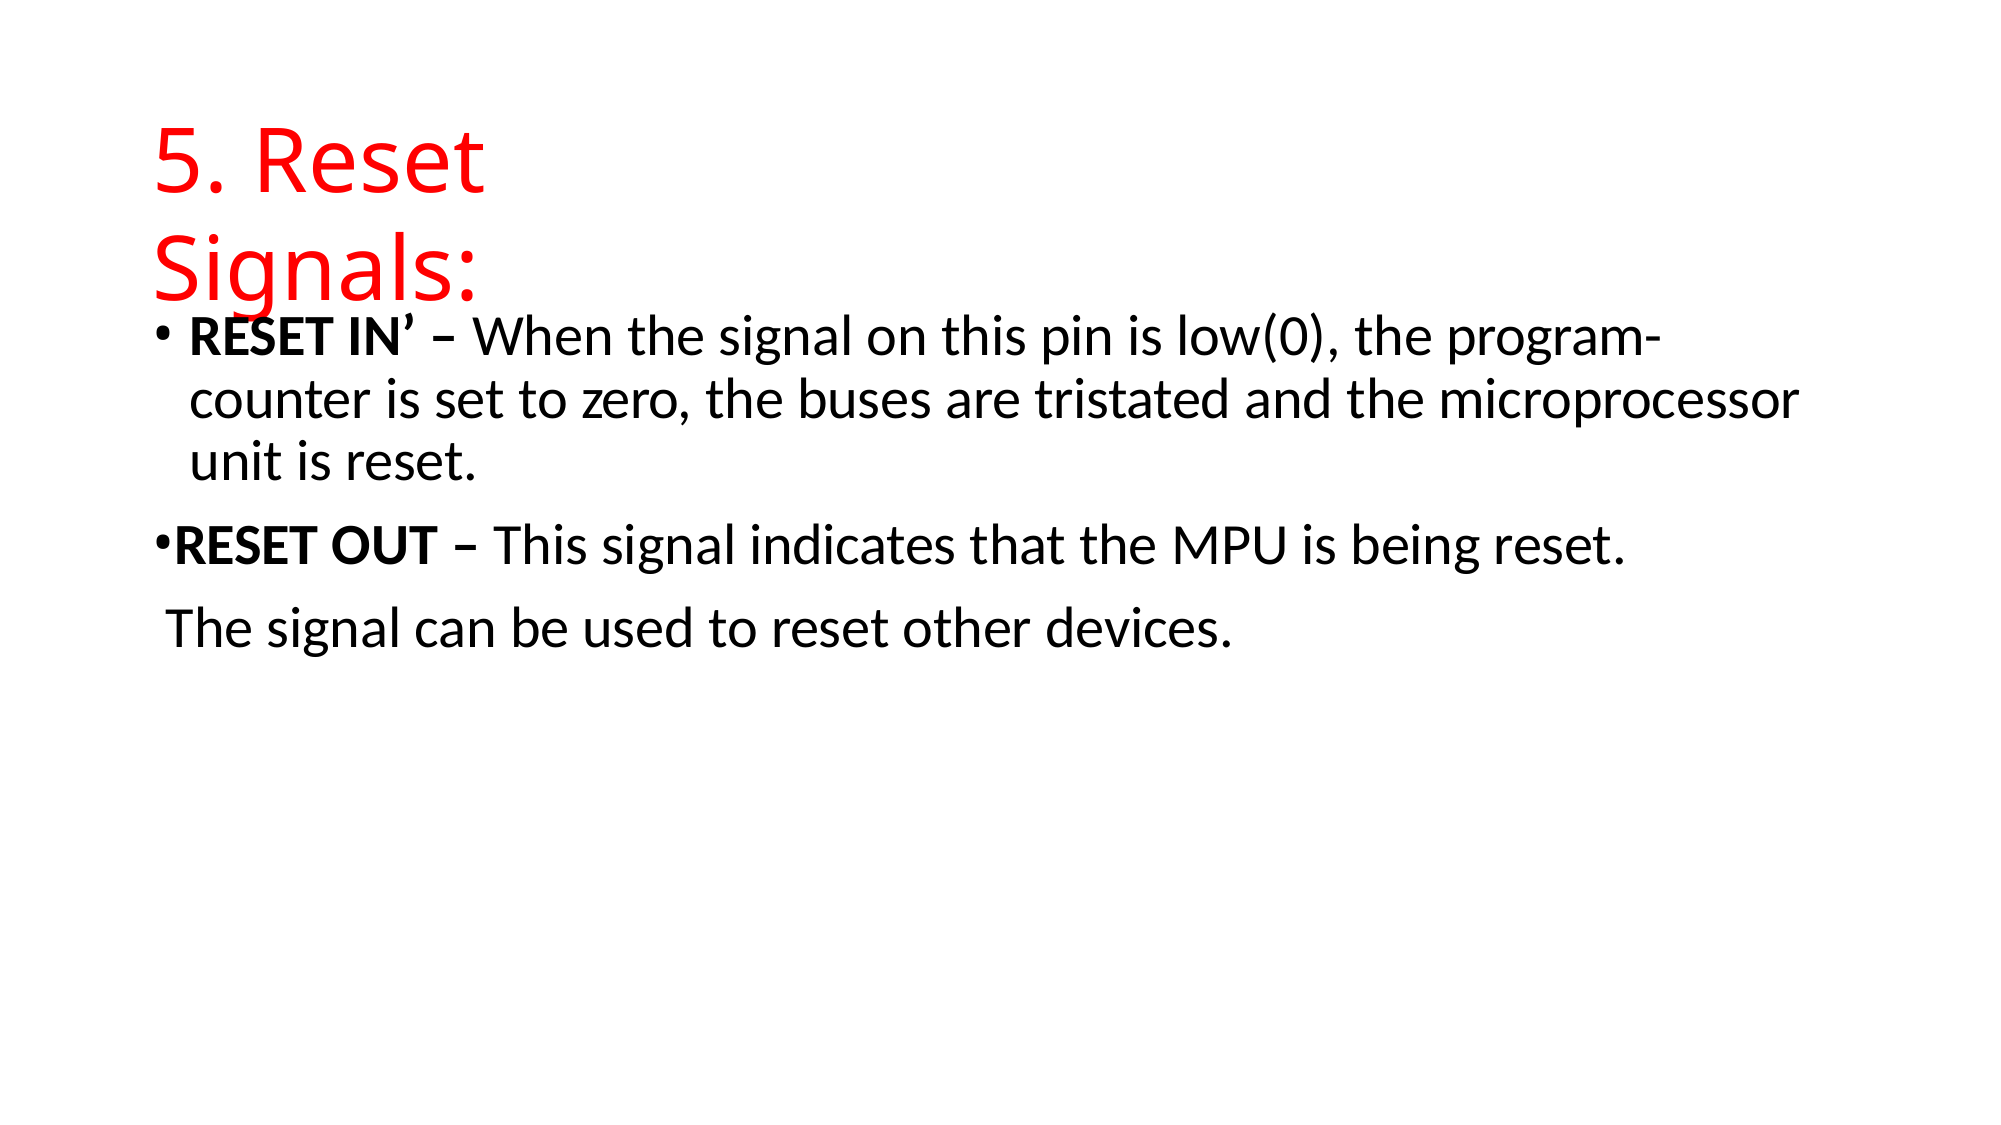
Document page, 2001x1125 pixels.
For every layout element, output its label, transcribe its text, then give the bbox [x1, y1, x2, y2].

title 5. Reset Signals: [150, 101, 744, 294]
text_box RESET IN’ – When the signal on this pin is low(0), the program- counter is set to zero, the buses are tristated and the microprocessor unit is reset. RESET OUT – This signal indicates that the MPU is being reset. The signal can be used to reset other devices. [150, 294, 1820, 660]
